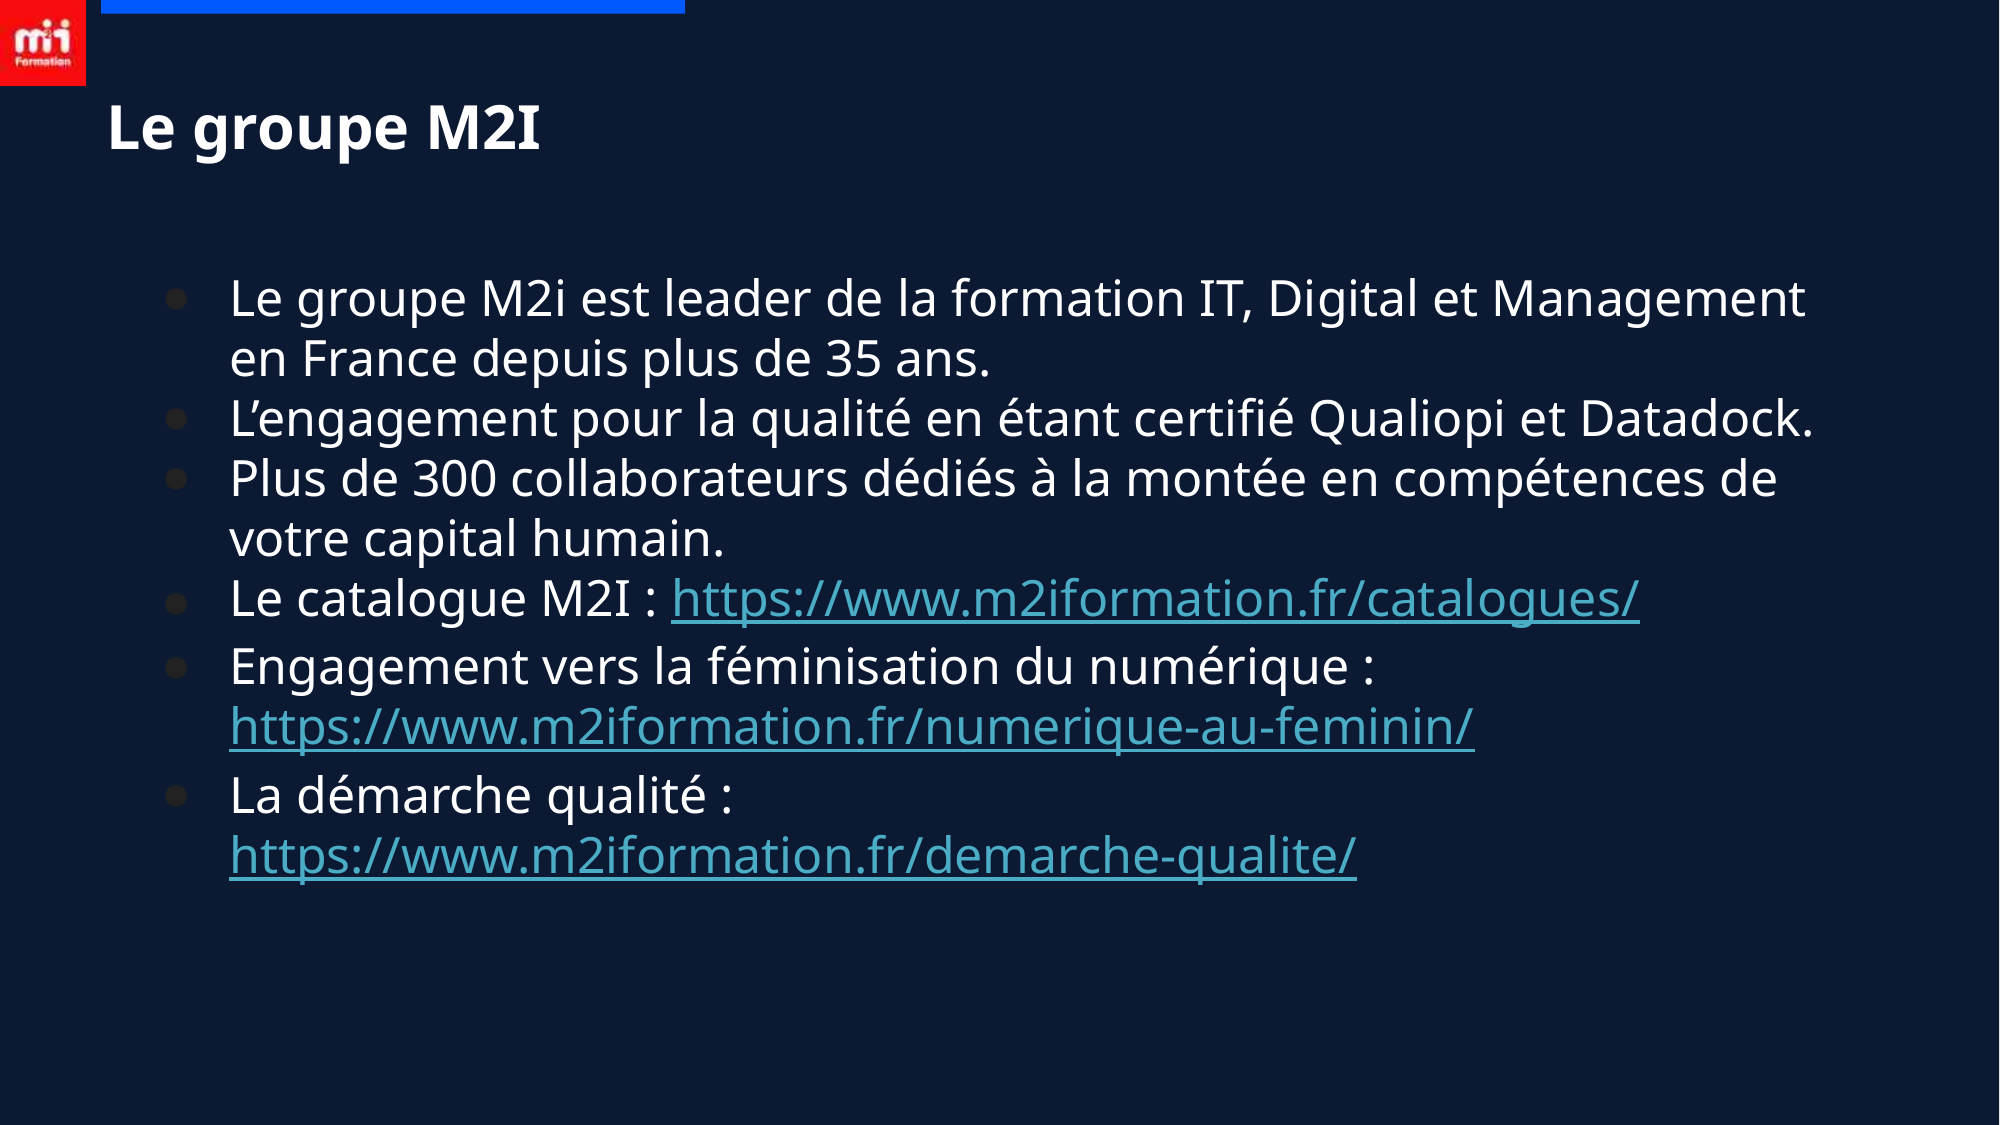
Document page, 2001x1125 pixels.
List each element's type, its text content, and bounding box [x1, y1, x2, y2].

title Le groupe M2I [88, 79, 1651, 171]
picture [0, 0, 86, 86]
list Le groupe M2i est leader de la formation IT, Digital et Management en France depuis plus de 35 ans. L’engagement pour la qualité en étant certifié Qualiopi et Datadock. Plus de 300 collaborateurs dédiés à la montée en compétences de votre capital humain. Le catalogue M2I : https://www.m2iformation.fr/catalogues/ Engagement vers la féminisation du numérique : https://www.m2iformation.fr/numerique-au-feminin/ La démarche qualité : https://www.m2iformation.fr/demarche-qualite/ [121, 257, 1879, 987]
